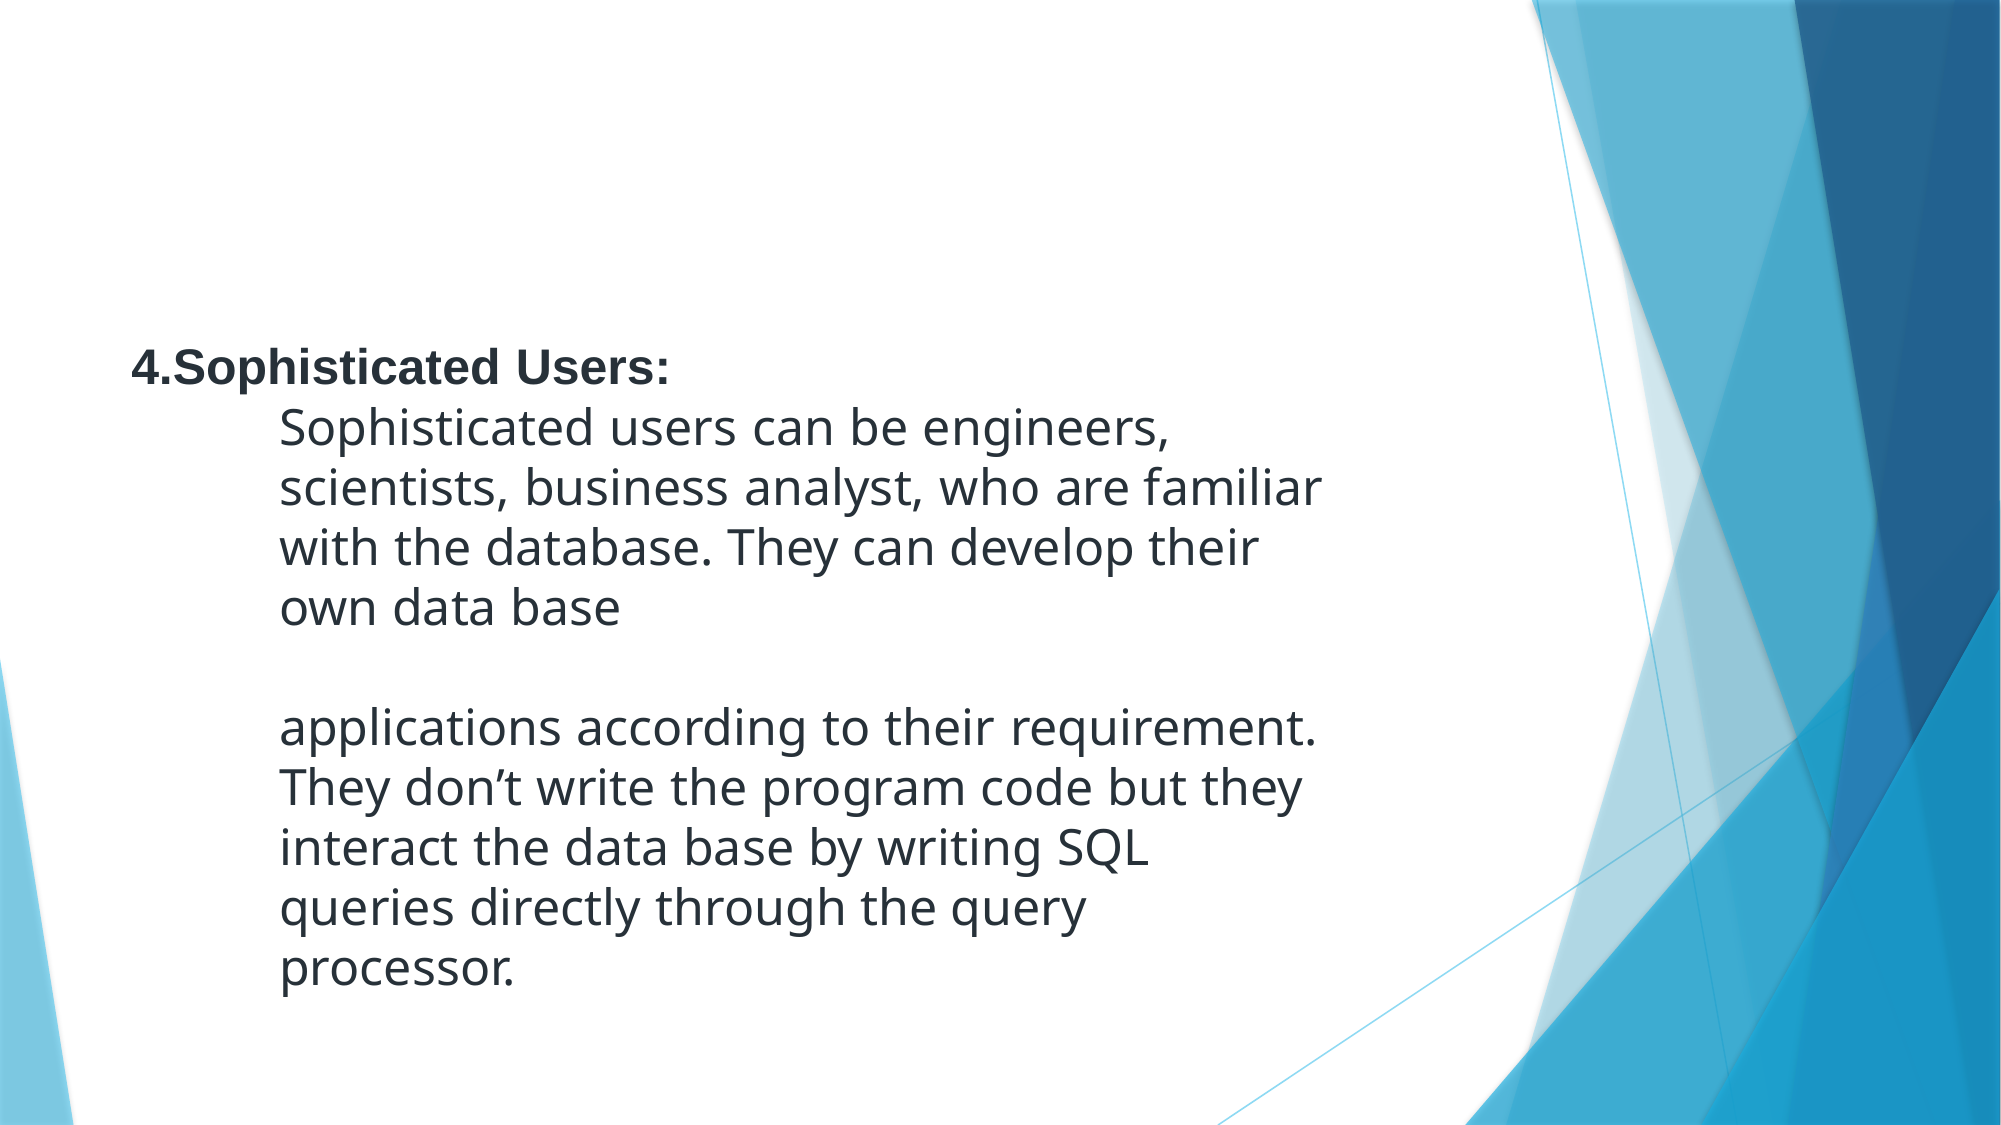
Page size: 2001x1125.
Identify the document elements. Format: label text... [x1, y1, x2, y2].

text_box 4.Sophisticated Users: Sophisticated users can be engineers, scientists, business analyst, who are familiar with the database. They can develop their own data base applications according to their requirement. They don’t write the program code but they interact the data base by writing SQL queries directly through the query processor. [116, 327, 1500, 1003]
